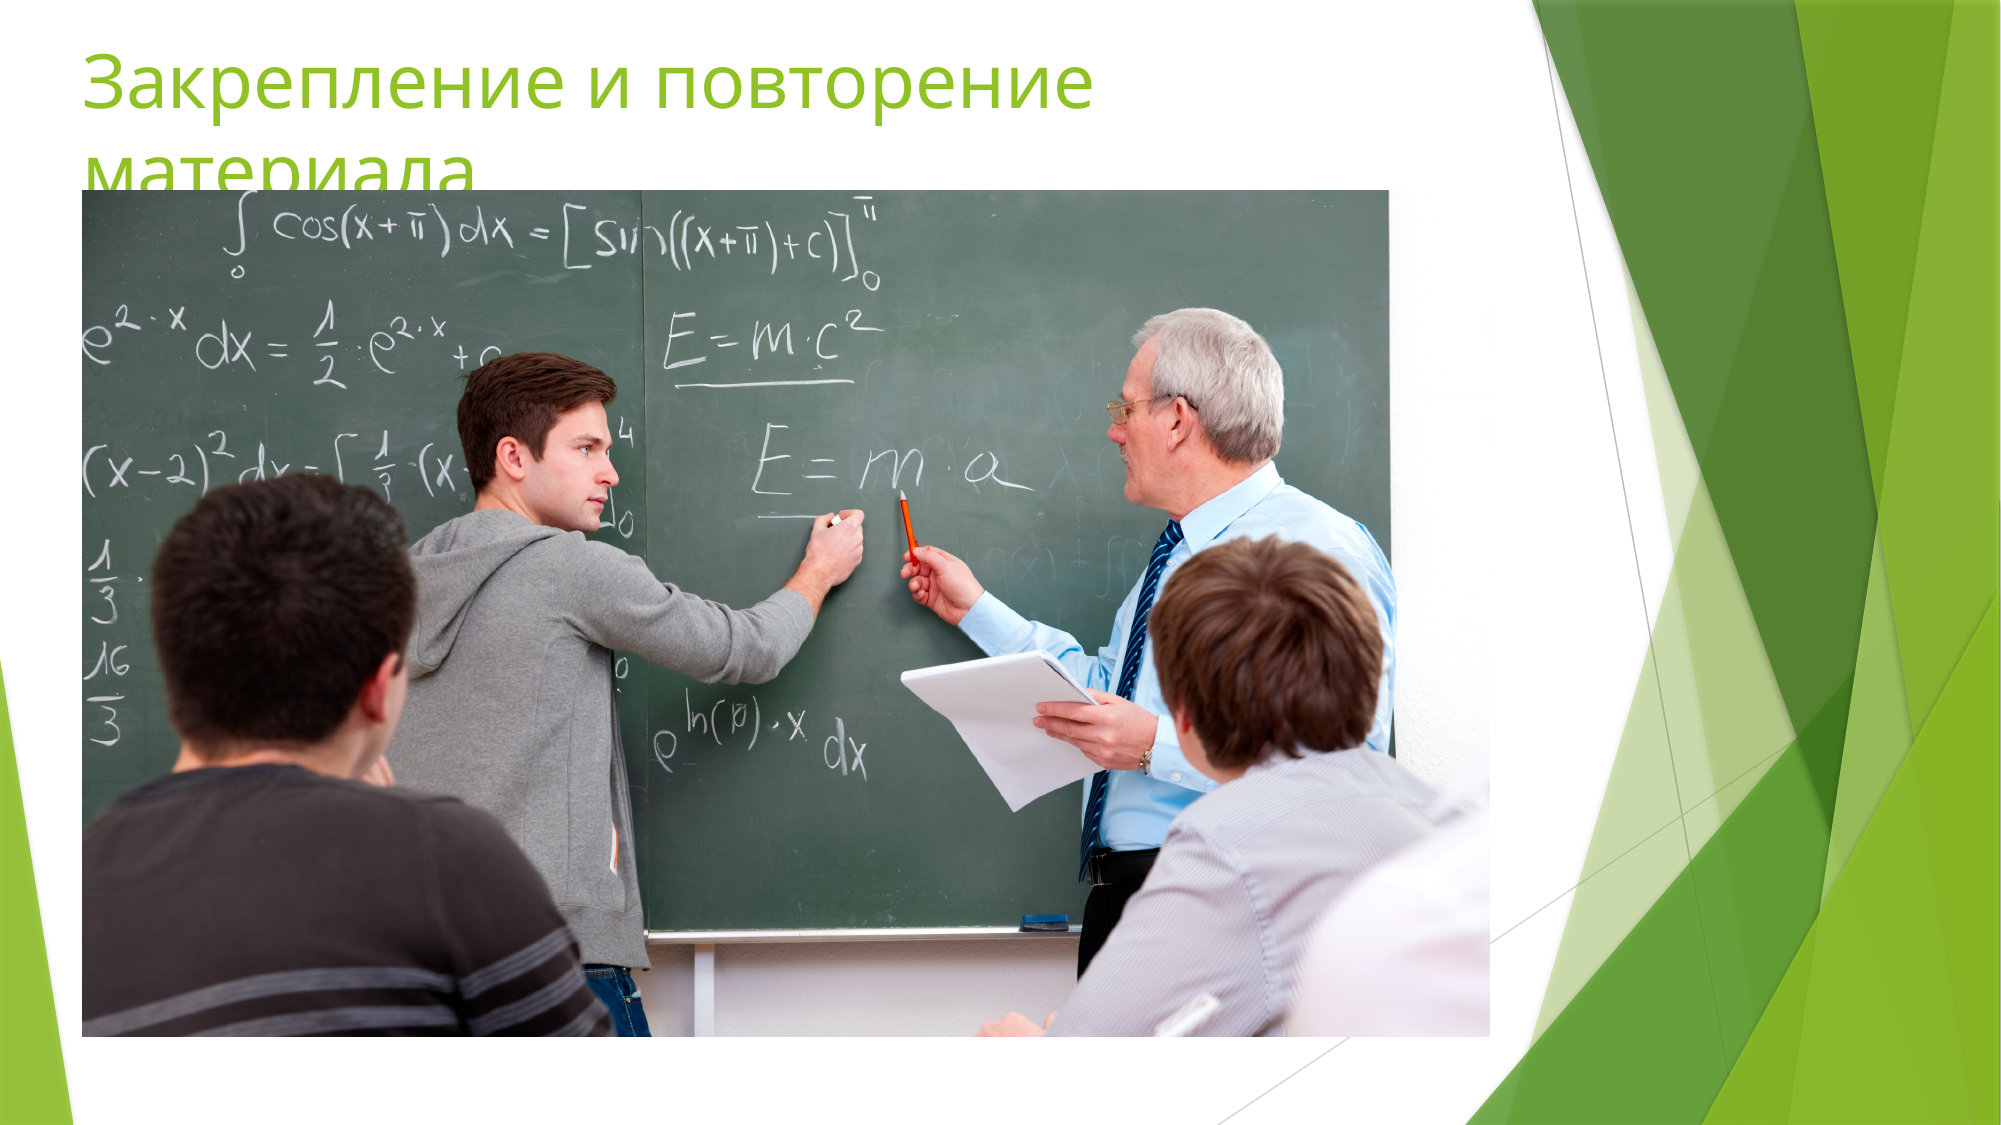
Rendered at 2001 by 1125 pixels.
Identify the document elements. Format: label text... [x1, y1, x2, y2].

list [82, 190, 1491, 1037]
title Закрепление и повторение материала [67, 25, 1478, 243]
